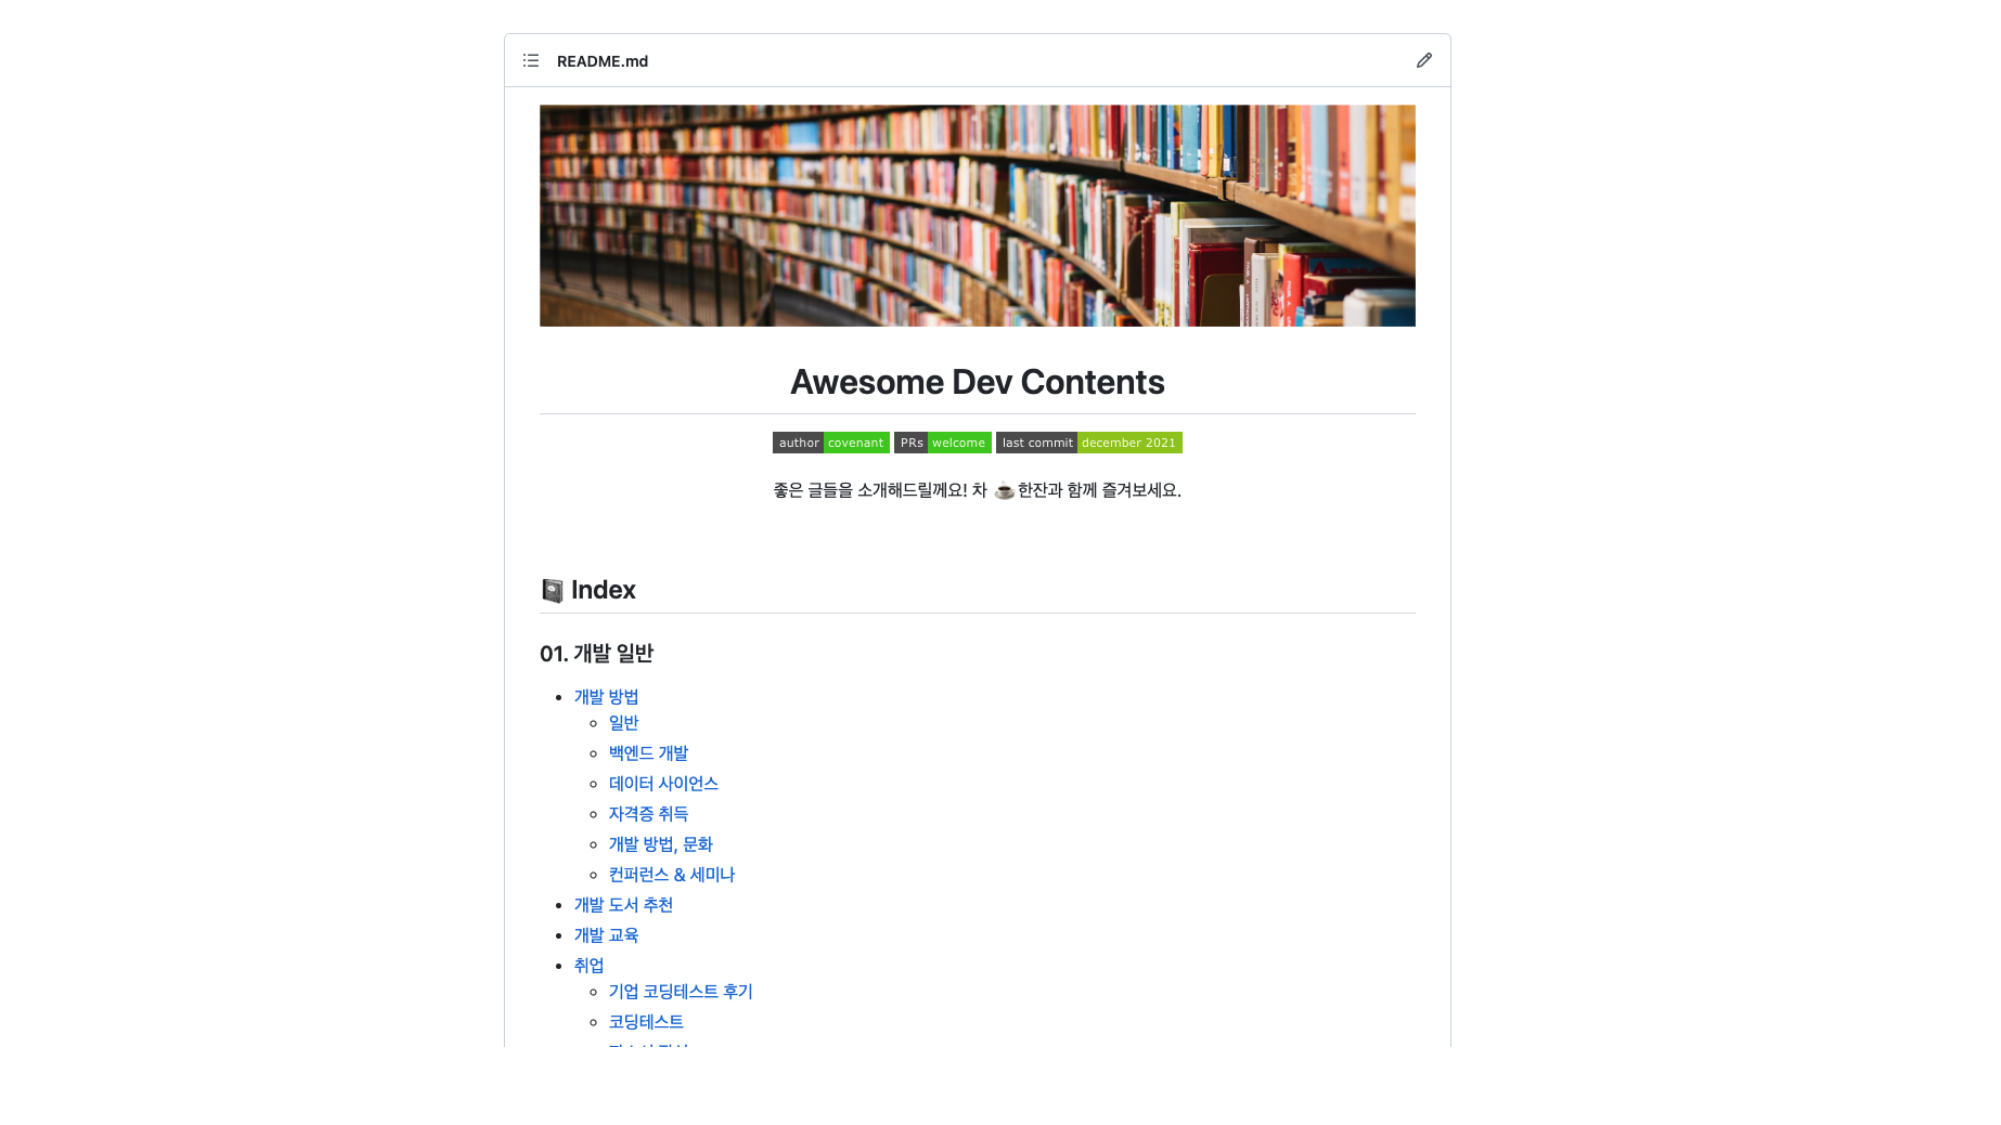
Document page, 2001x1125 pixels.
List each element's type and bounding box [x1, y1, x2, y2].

picture [492, 18, 1458, 1048]
